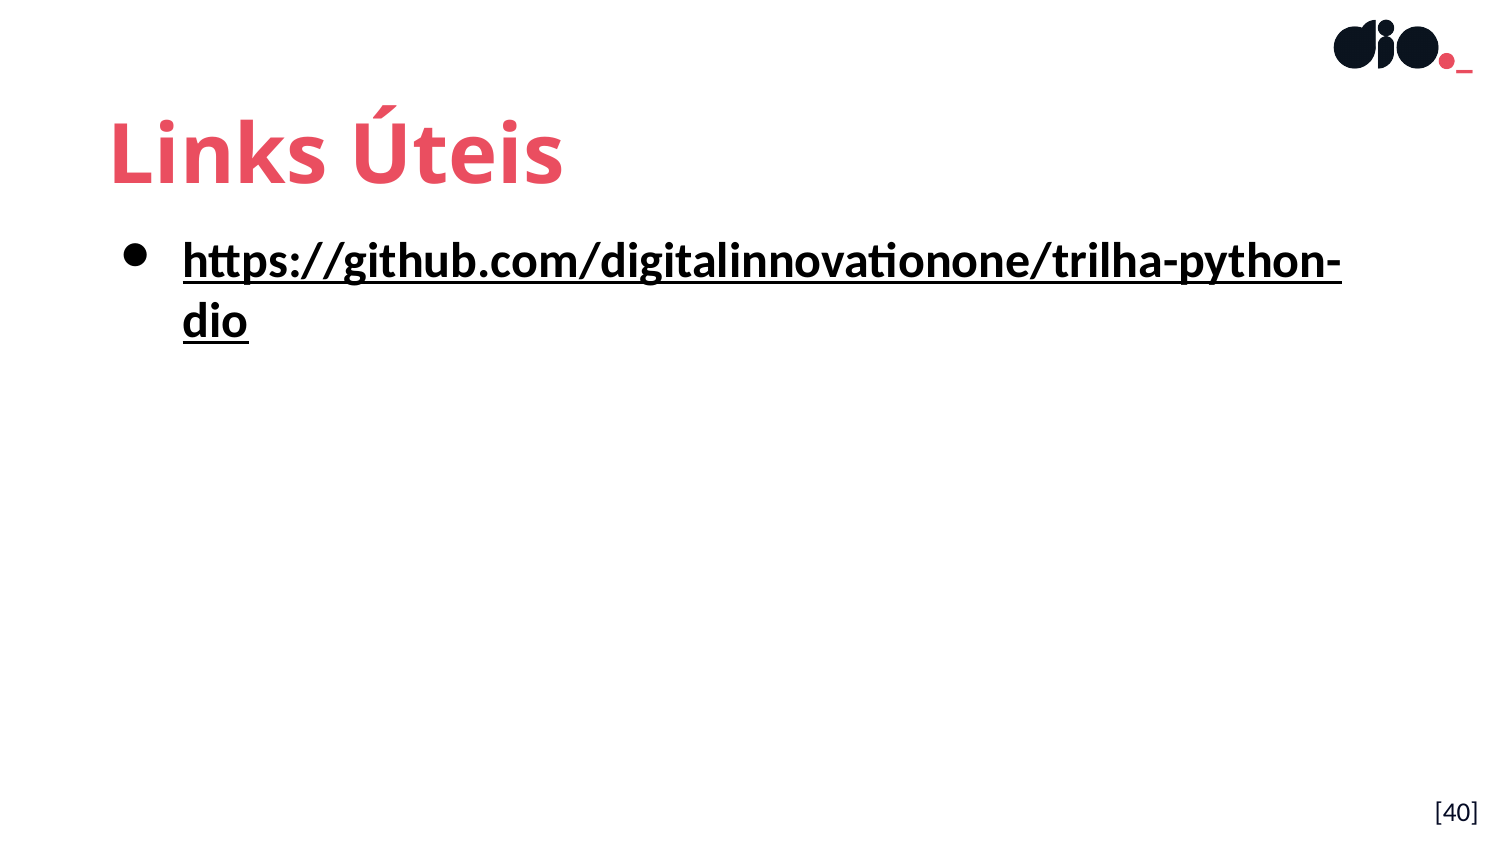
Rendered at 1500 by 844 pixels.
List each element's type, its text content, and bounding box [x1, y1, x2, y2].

text_box Links Úteis [92, 73, 1408, 213]
slide_number [40] [1403, 779, 1494, 844]
text_box https://github.com/digitalinnovationone/trilha-python-dio [92, 213, 1408, 780]
picture [1333, 19, 1473, 74]
